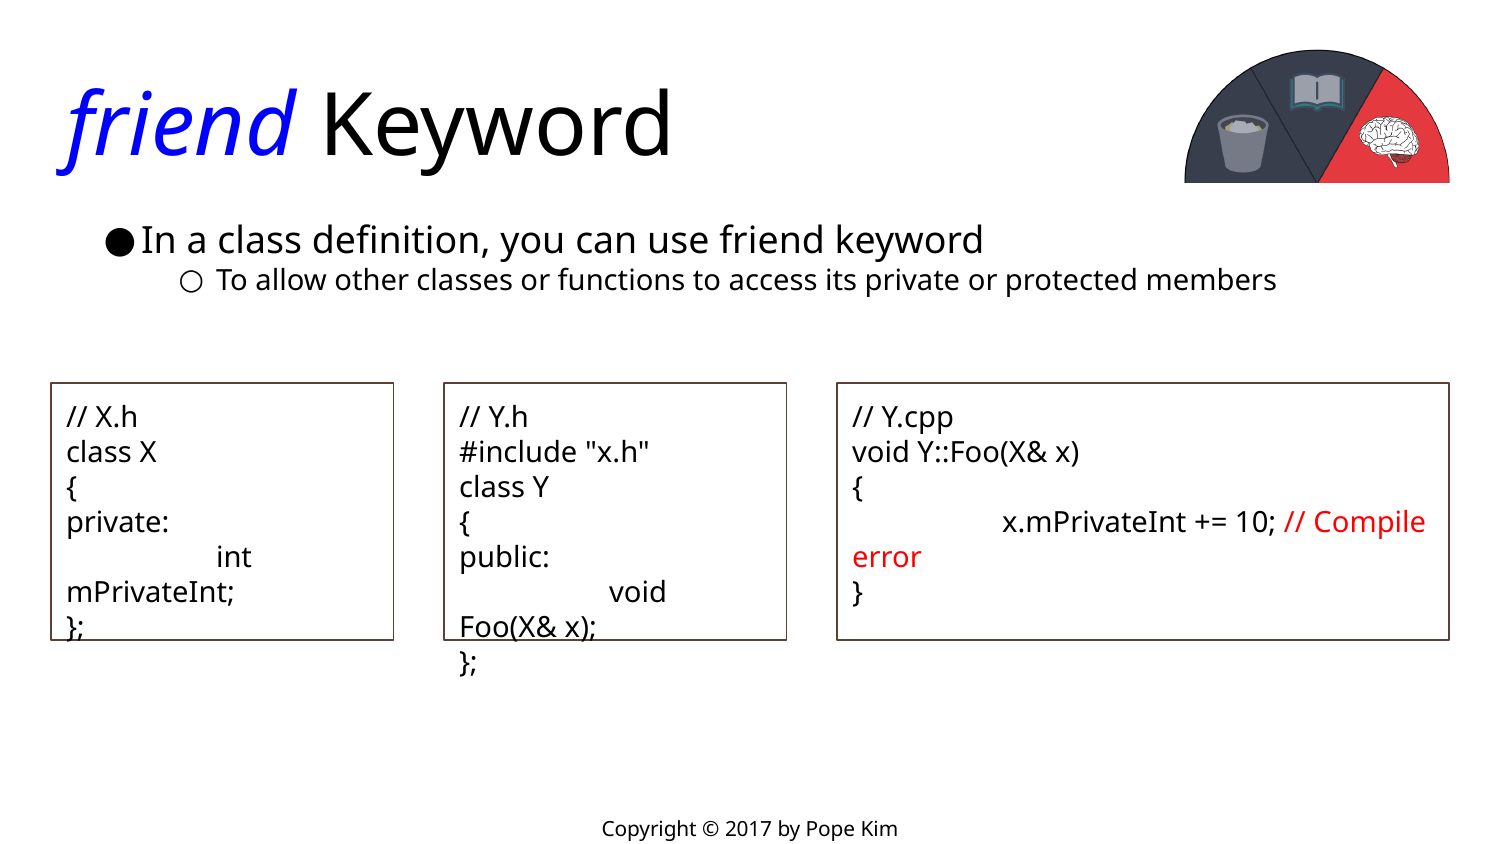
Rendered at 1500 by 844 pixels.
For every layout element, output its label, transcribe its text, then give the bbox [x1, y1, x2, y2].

picture [1134, 0, 1500, 183]
text_box // Y.h #include "x.h" class Y { public: void Foo(X& x); }; [444, 383, 787, 640]
title friend Keyword [51, 51, 1449, 189]
list In a class definition, you can use friend keyword To allow other classes or functions to access its private or protected members [51, 200, 1449, 346]
text_box // X.h class X { private: int mPrivateInt; }; [51, 383, 394, 640]
text_box // Y.cpp void Y::Foo(X& x) { x.mPrivateInt += 10; // Compile error } [837, 383, 1449, 640]
